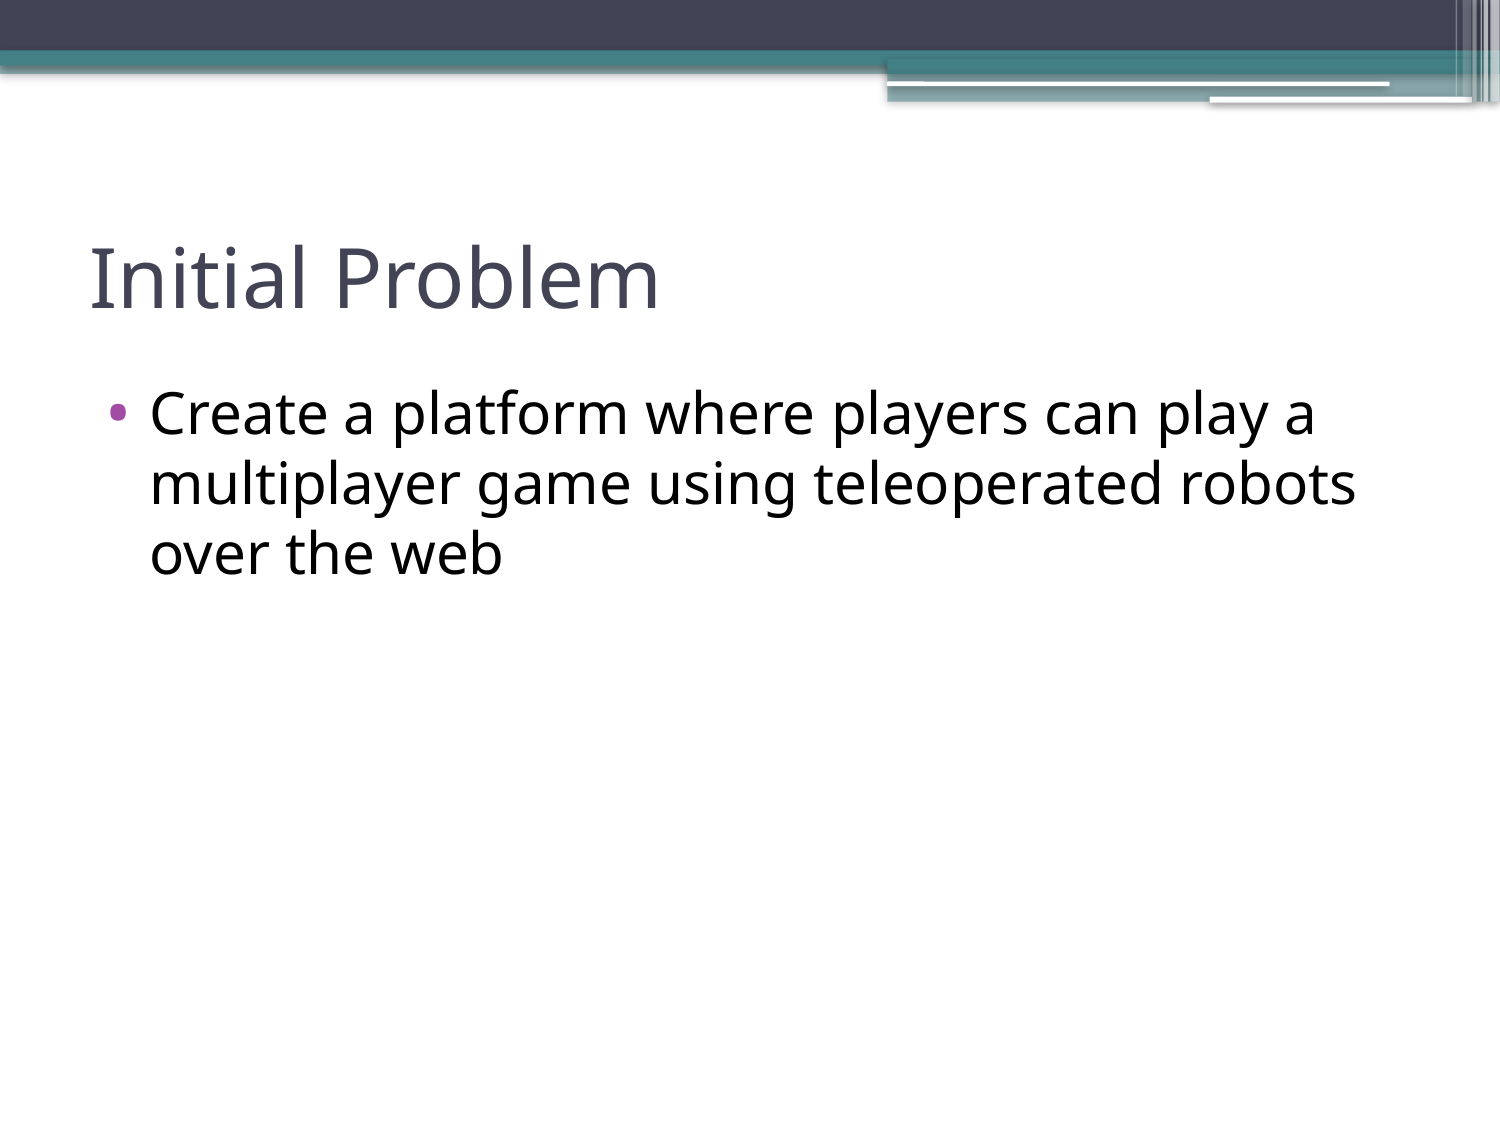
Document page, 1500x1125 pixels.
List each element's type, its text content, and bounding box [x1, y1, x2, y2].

list Create a platform where players can play a multiplayer game using teleoperated robots over the web [75, 368, 1425, 1079]
title Initial Problem [75, 187, 1425, 363]
